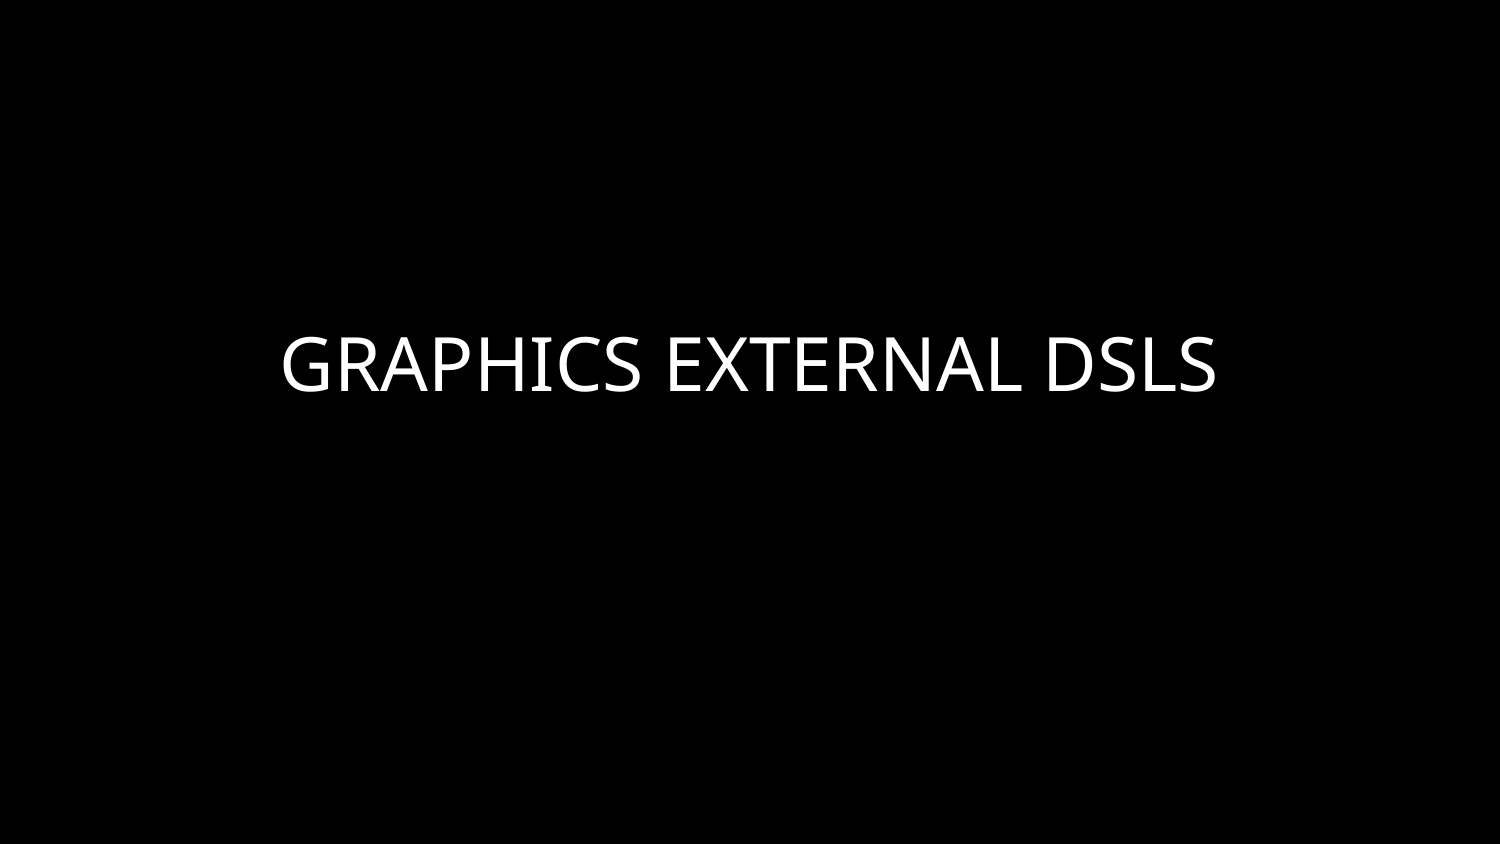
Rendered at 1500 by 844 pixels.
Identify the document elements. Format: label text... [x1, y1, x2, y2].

text_box GRAPHICS EXTERNAL DSLS [134, 310, 1366, 510]
